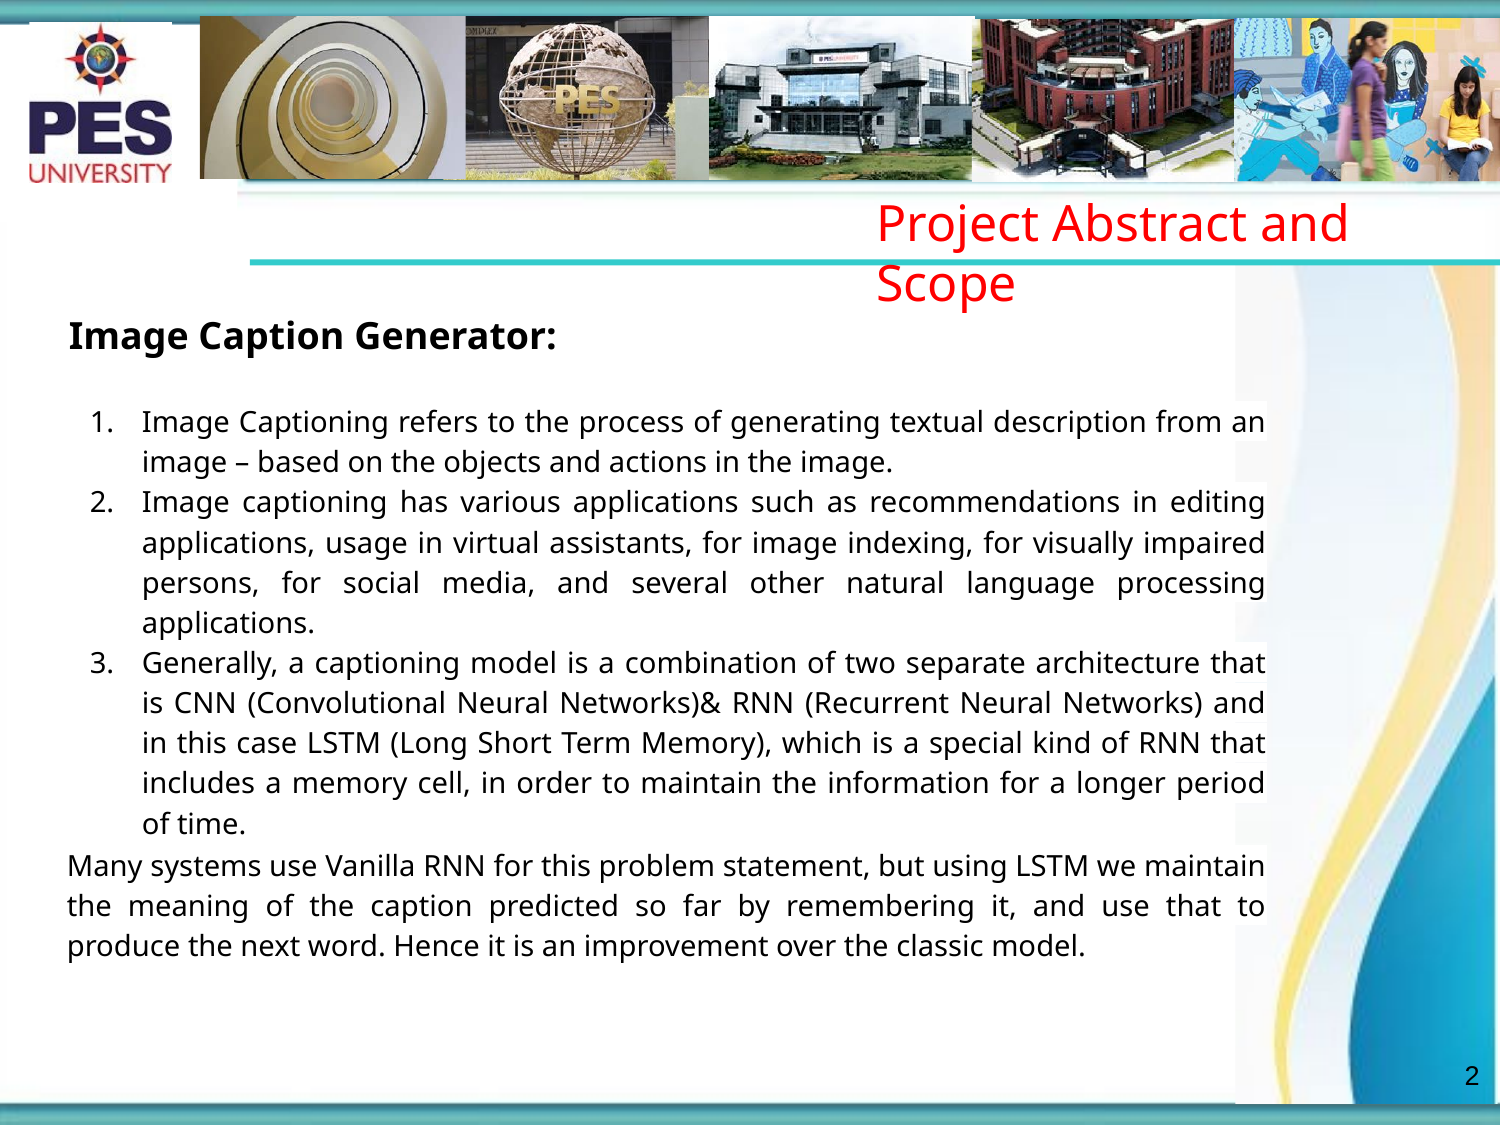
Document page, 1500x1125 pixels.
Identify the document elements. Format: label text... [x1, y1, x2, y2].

text_box Image Caption Generator: Image Captioning refers to the process of generating textual description from an image – based on the objects and actions in the image. Image captioning has various applications such as recommendations in editing applications, usage in virtual assistants, for image indexing, for visually impaired persons, for social media, and several other natural language processing applications. Generally, a captioning model is a combination of two separate architecture that is CNN (Convolutional Neural Networks)& RNN (Recurrent Neural Networks) and in this case LSTM (Long Short Term Memory), which is a special kind of RNN that includes a memory cell, in order to maintain the information for a longer period of time. Many systems use Vanilla RNN for this problem statement, but using LSTM we maintain the meaning of the caption predicted so far by remembering it, and use that to produce the next word. Hence it is an improvement over the classic model. [66, 310, 1268, 750]
text_box ‹#› [1458, 1052, 1486, 1087]
picture [0, 0, 1500, 1125]
title Project Abstract and Scope [874, 189, 1487, 254]
